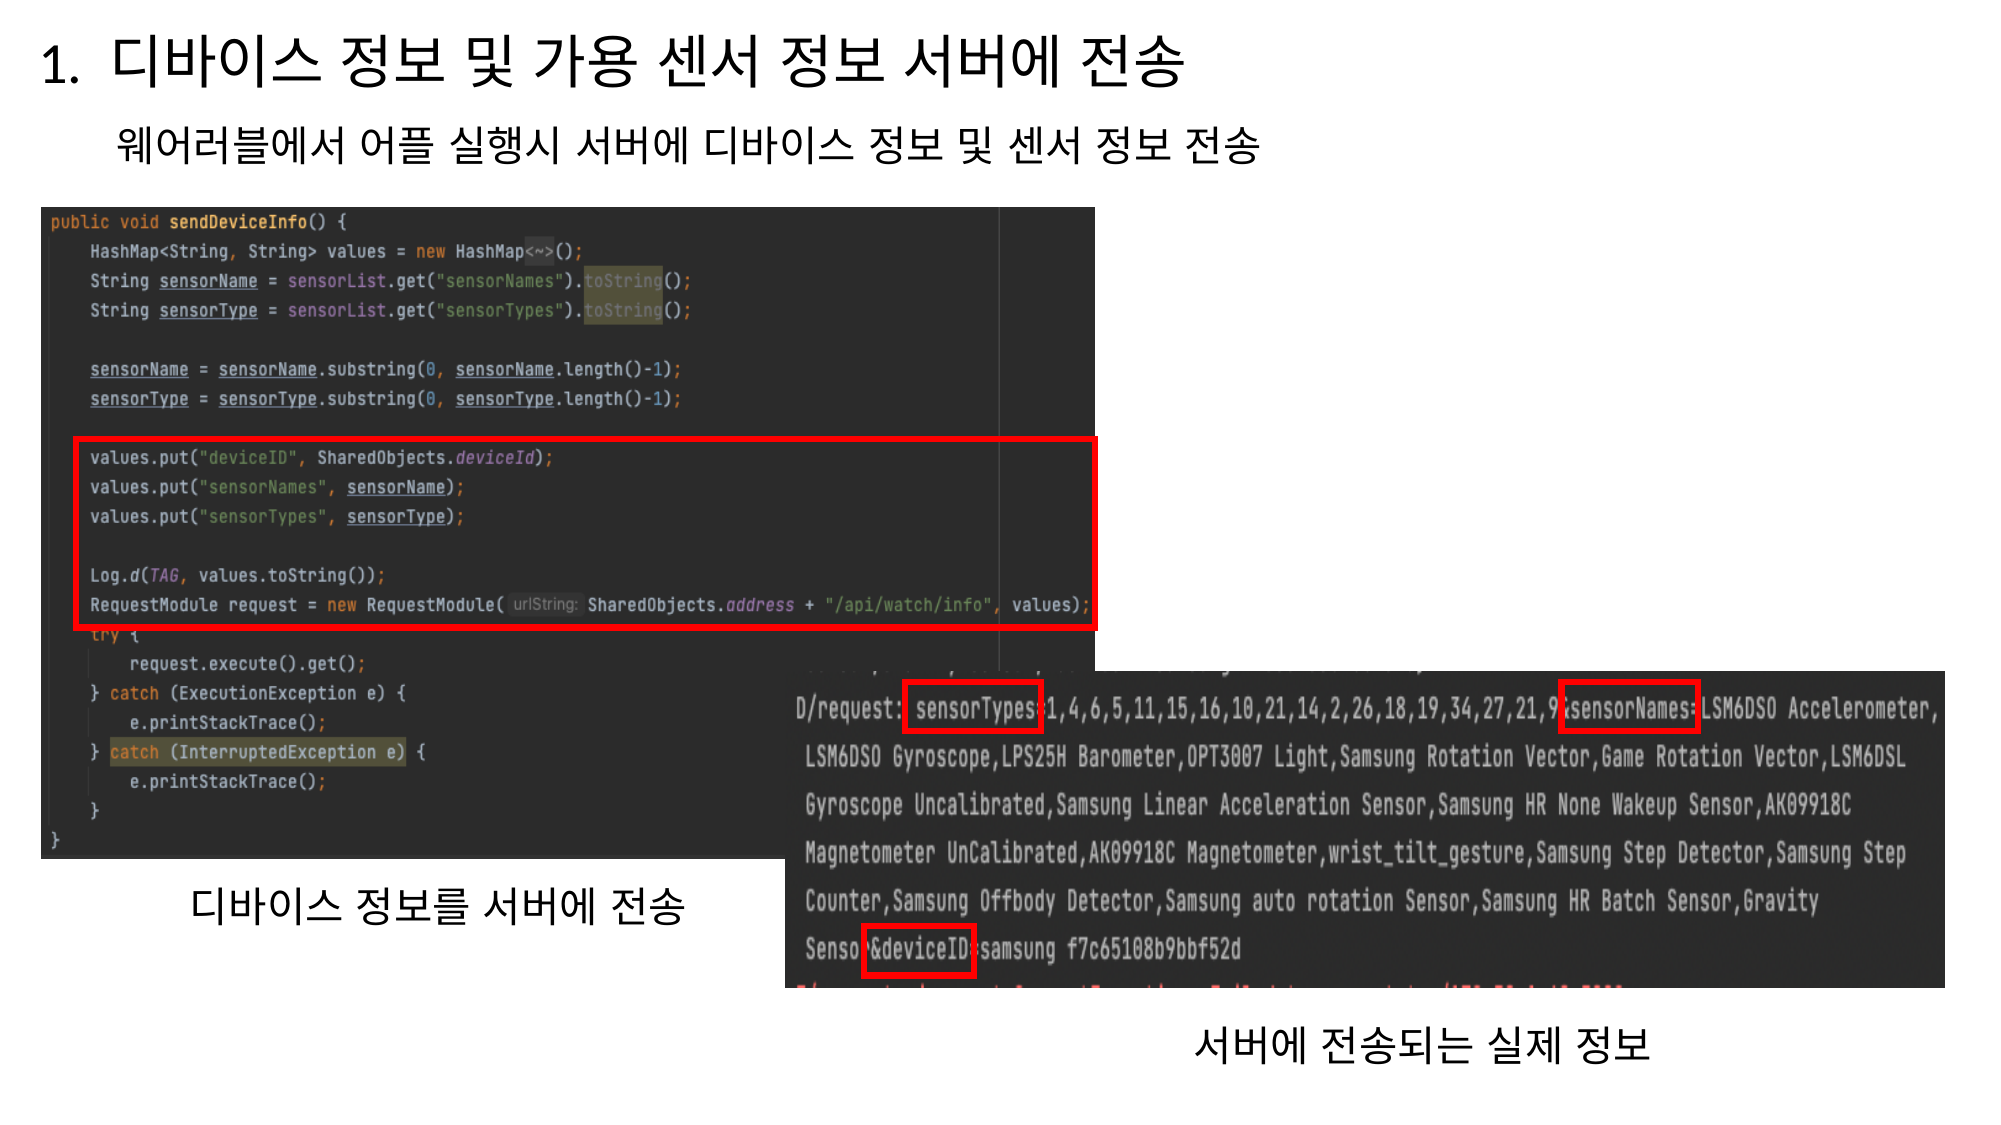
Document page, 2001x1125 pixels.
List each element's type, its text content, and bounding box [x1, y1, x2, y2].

text_box 웨어러블에서 어플 실행시 서버에 디바이스 정보 및 센서 정보 전송 [101, 112, 1709, 178]
picture [41, 207, 1945, 988]
text_box 1. 디바이스 정보 및 가용 센서 정보 서버에 전송 [23, 18, 1630, 103]
text_box 서버에 전송되는 실제 정보 [1179, 1012, 1709, 1078]
text_box 디바이스 정보를 서버에 전송 [175, 873, 785, 938]
